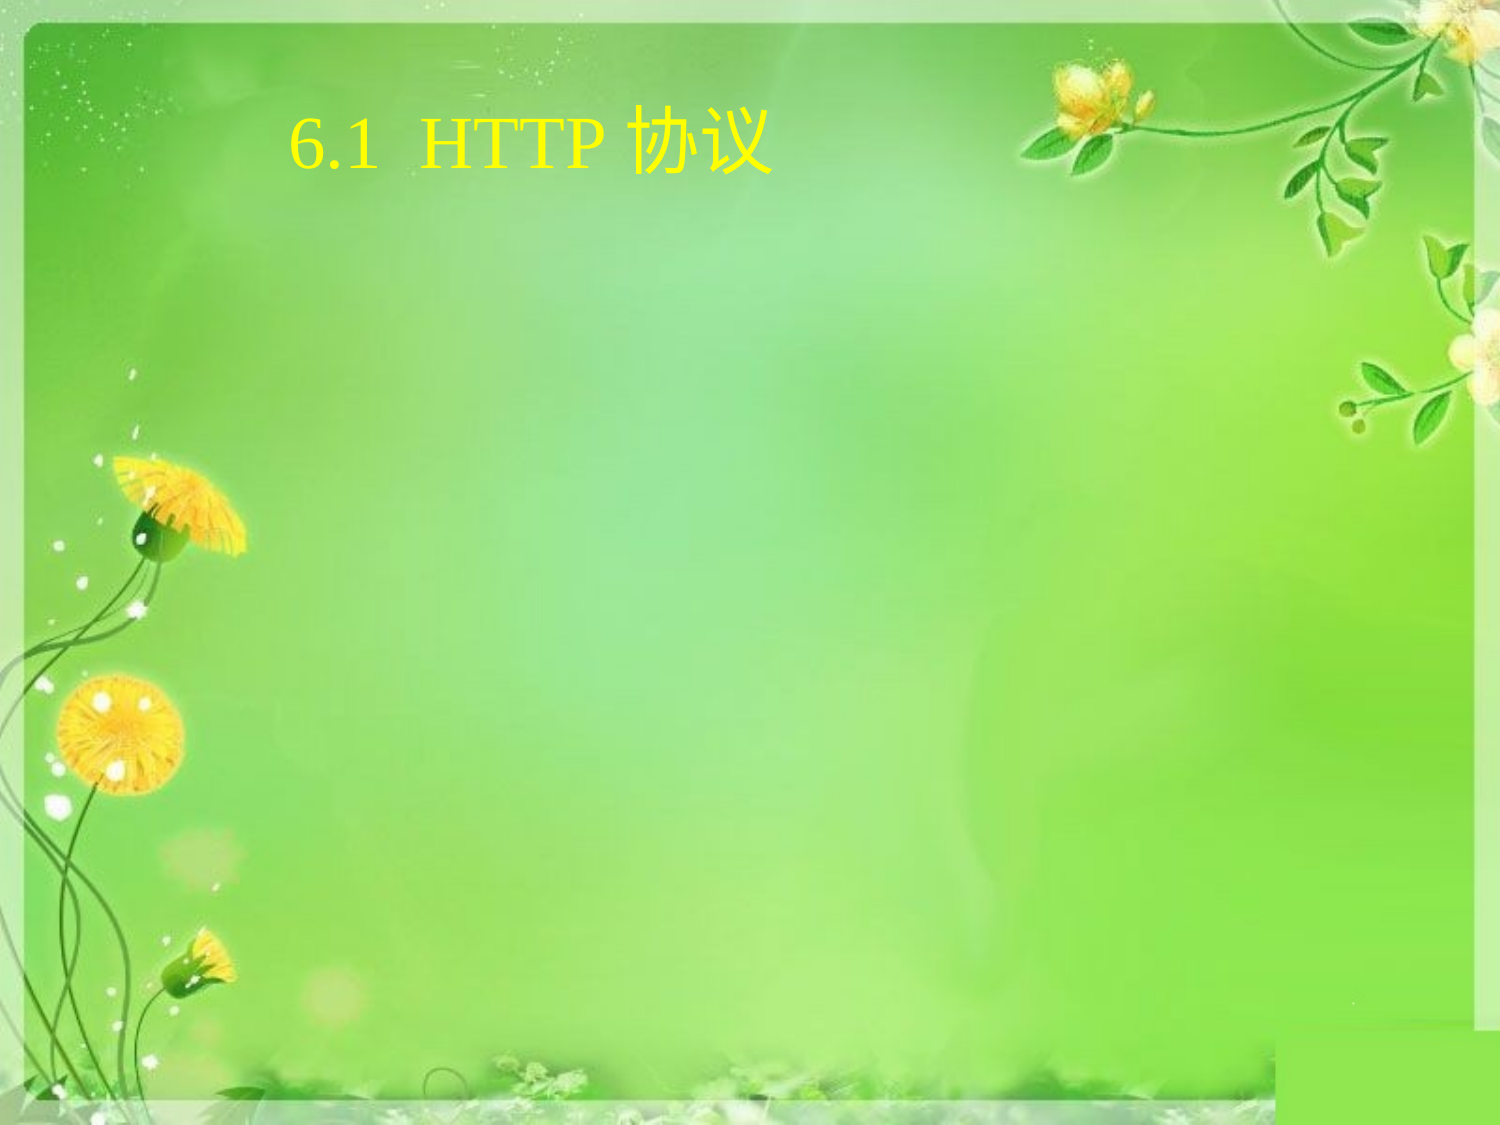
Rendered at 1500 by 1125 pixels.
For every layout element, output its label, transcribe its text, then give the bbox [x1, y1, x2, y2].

picture [0, 0, 1500, 1125]
title 6.1 HTTP协议 [29, 45, 1034, 233]
